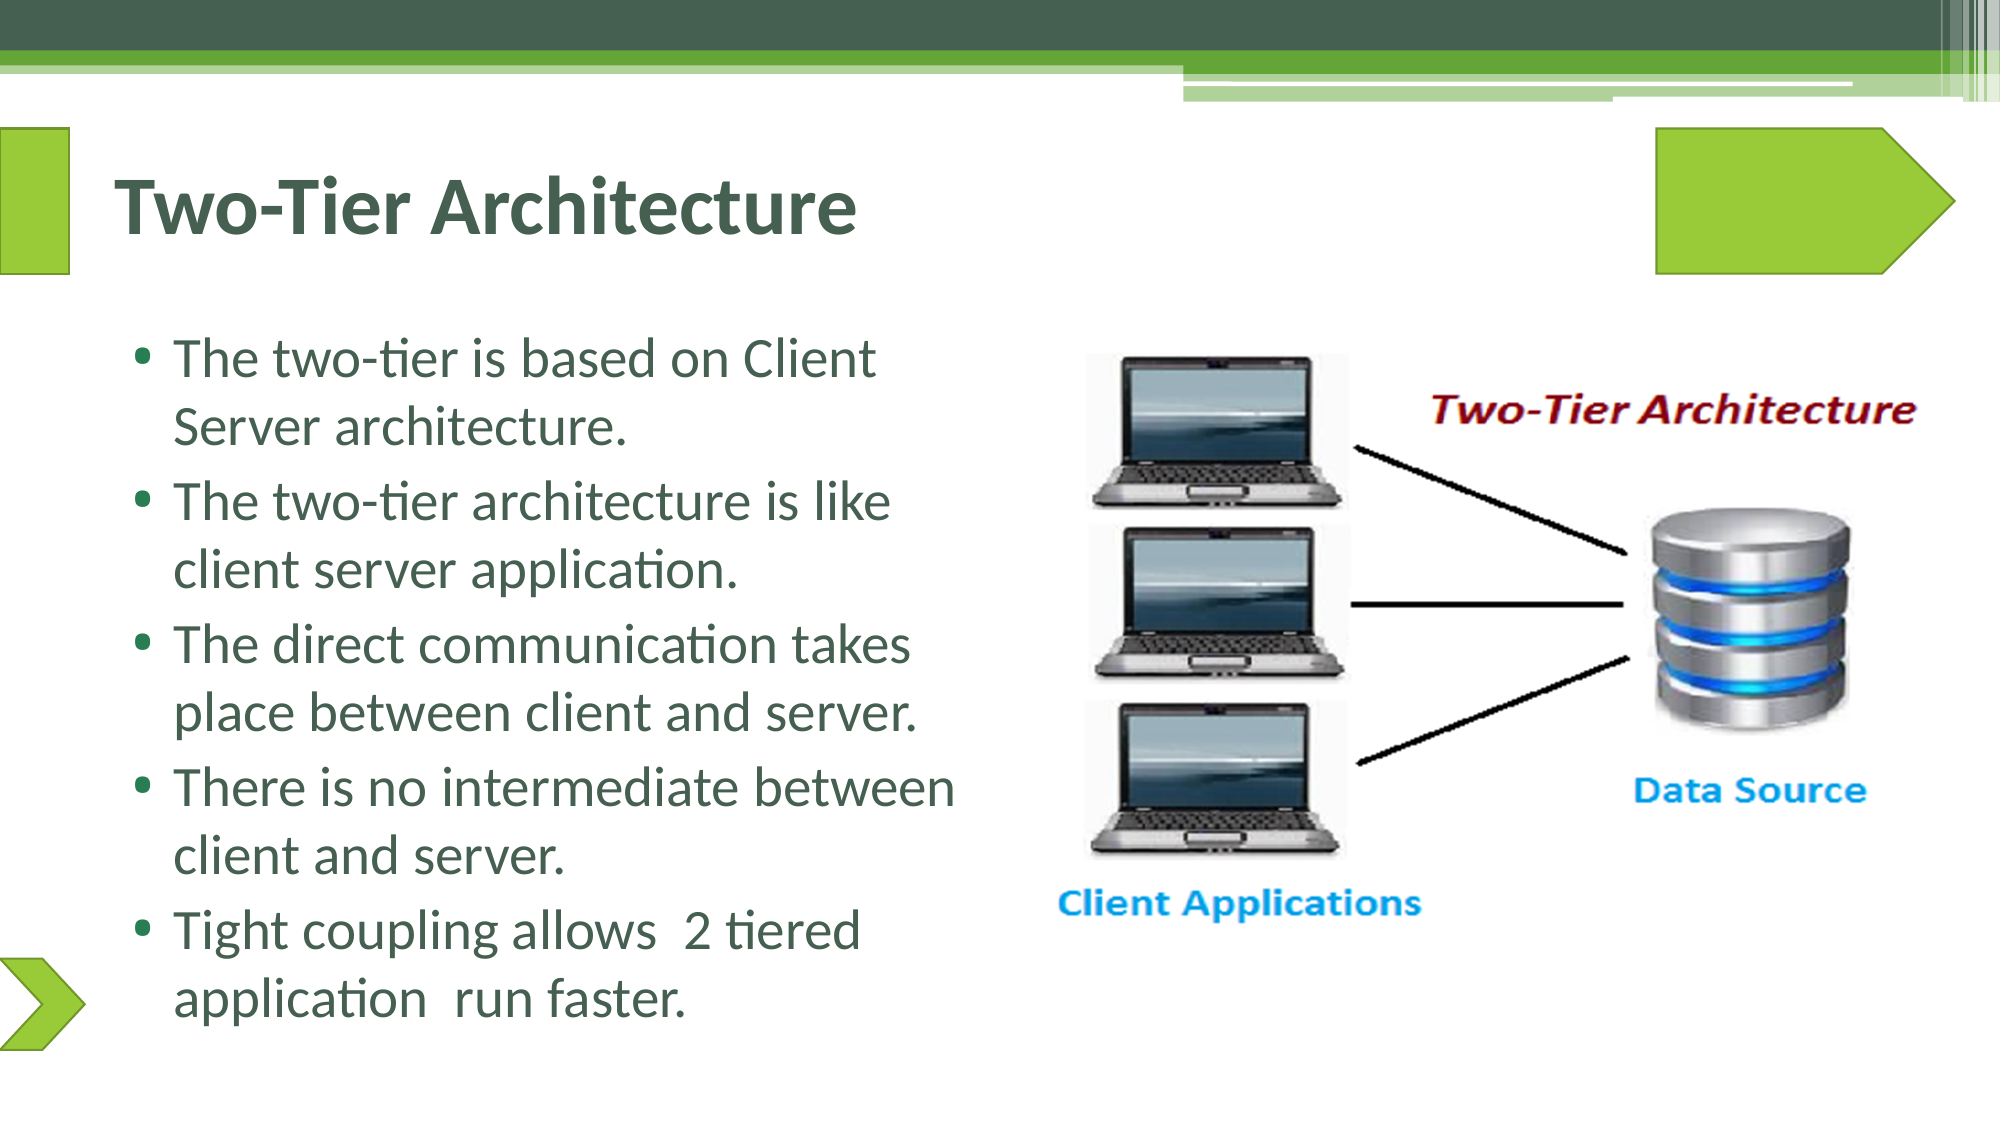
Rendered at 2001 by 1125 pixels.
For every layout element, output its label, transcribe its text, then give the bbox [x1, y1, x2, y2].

list The two-tier is based on Client Server architecture. The two-tier architecture is like client server application. The direct communication takes place between client and server. There is no intermediate between client and server. Tight coupling allows 2 tiered application run faster. [99, 313, 1039, 1044]
title Two-Tier Architecture [99, 113, 1900, 289]
picture [1038, 330, 1967, 949]
